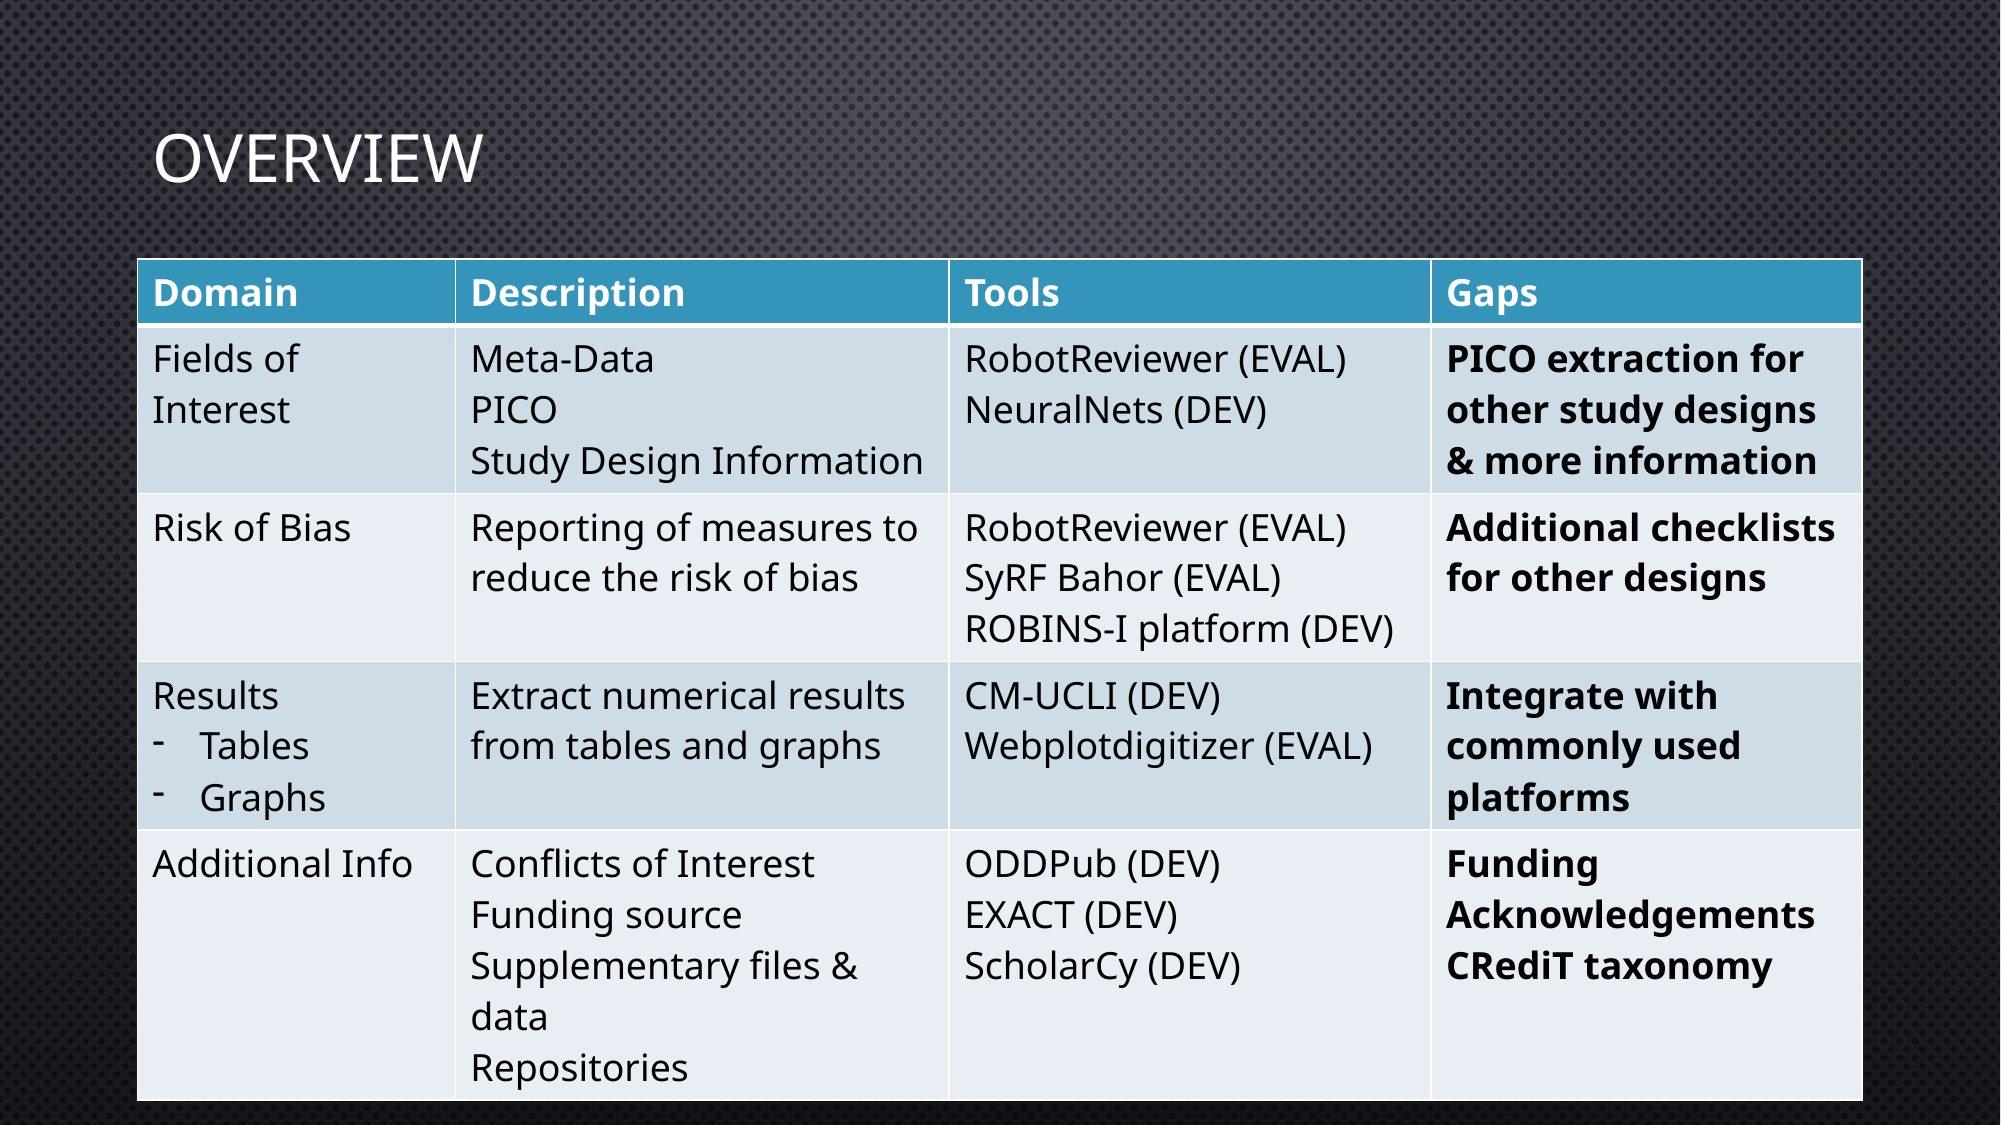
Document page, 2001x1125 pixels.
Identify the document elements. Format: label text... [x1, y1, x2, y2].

table_cell Results Tables Graphs [138, 662, 455, 829]
table_cell Additional checklists for other designs [1432, 494, 1861, 661]
table_cell Funding Acknowledgements CRediT taxonomy [1432, 831, 1861, 1099]
table_cell Fields of Interest [138, 328, 455, 493]
table_cell Conflicts of Interest Funding source Supplementary files & data Repositories [456, 831, 948, 1099]
table_cell RobotReviewer (EVAL) NeuralNets (DEV) [950, 328, 1430, 493]
table_cell Integrate with commonly used platforms [1432, 662, 1861, 829]
table_cell Reporting of measures to reduce the risk of bias [456, 494, 948, 661]
title Overview [137, 0, 1763, 258]
table_cell RobotReviewer (EVAL) SyRF Bahor (EVAL) ROBINS-I platform (DEV) [950, 494, 1430, 661]
table_header Gaps [1432, 260, 1861, 323]
table_cell CM-UCLI (DEV) Webplotdigitizer (EVAL) [950, 662, 1430, 829]
table_cell Risk of Bias [138, 494, 455, 661]
table_header Description [456, 260, 948, 323]
table_header Domain [138, 260, 455, 323]
table_header Tools [950, 260, 1430, 323]
table_cell Extract numerical results from tables and graphs [456, 662, 948, 829]
table_cell Meta-Data PICO Study Design Information [456, 328, 948, 493]
table_cell PICO extraction for other study designs & more information [1432, 328, 1861, 493]
table_cell Additional Info [138, 831, 455, 1099]
table_cell ODDPub (DEV) EXACT (DEV) ScholarCy (DEV) [950, 831, 1430, 1099]
